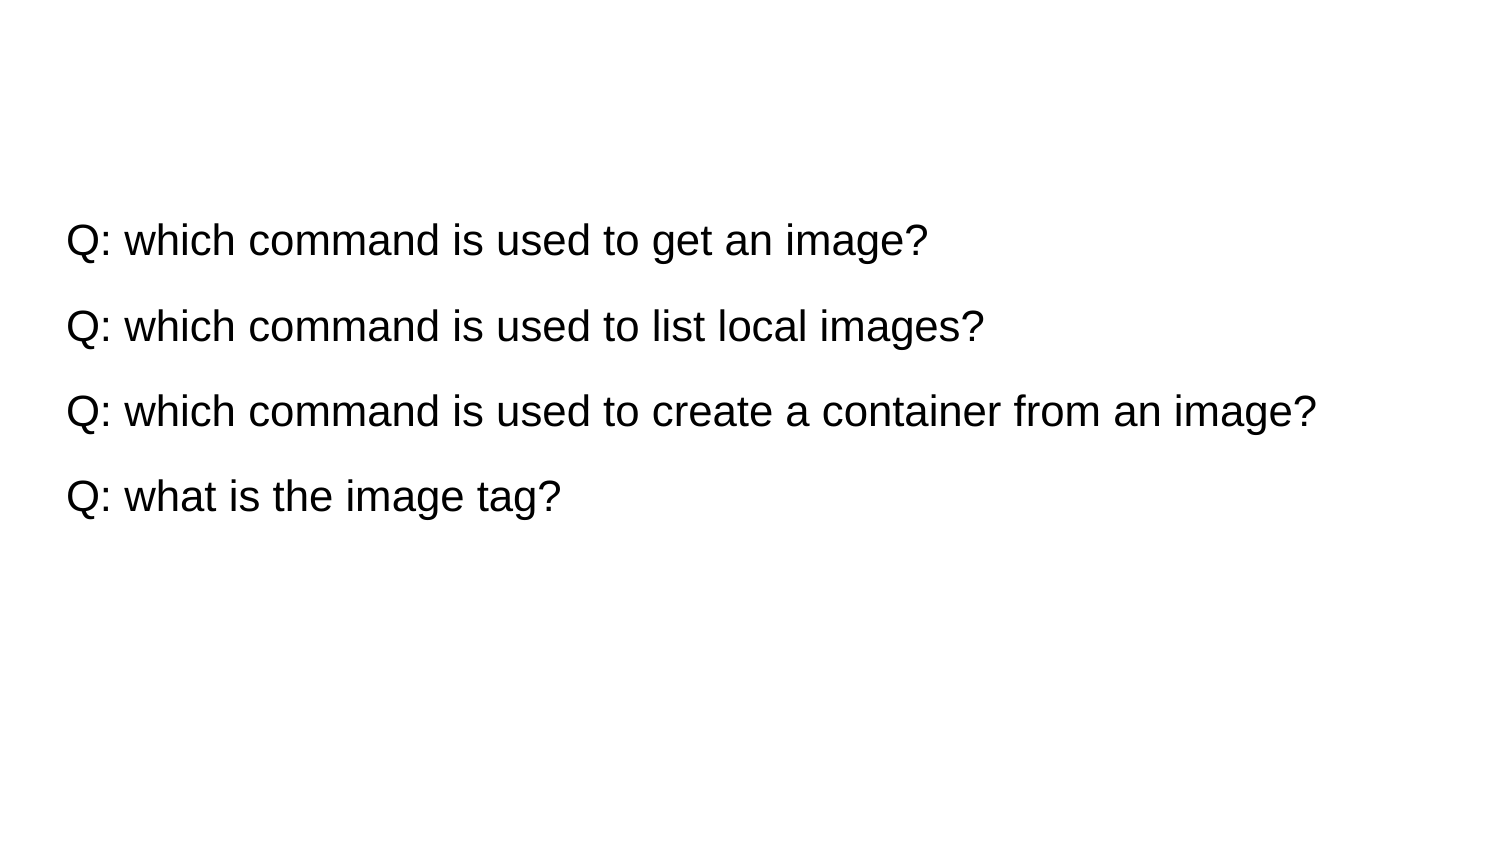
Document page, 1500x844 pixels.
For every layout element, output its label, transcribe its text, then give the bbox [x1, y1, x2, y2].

list Q: which command is used to get an image? Q: which command is used to list local images? Q: which command is used to create a container from an image? Q: what is the image tag? [51, 189, 1449, 750]
